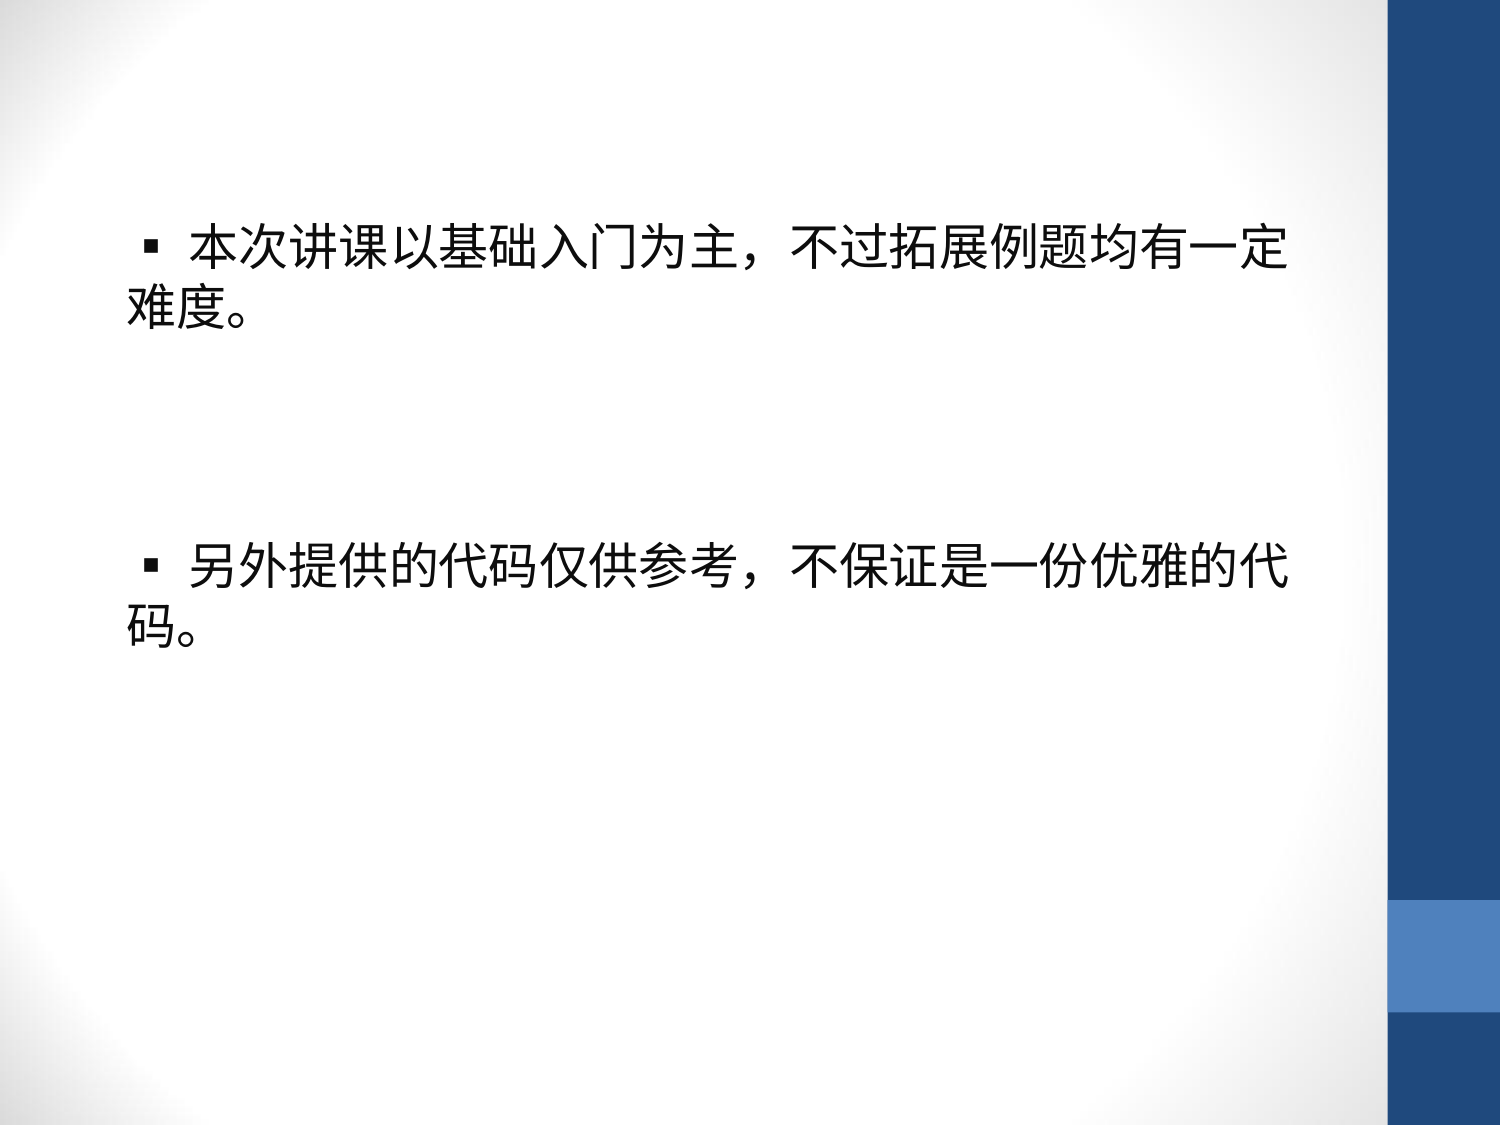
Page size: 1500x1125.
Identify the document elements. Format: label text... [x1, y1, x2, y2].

text_box ▪本次讲课以基础入门为主，不过拓展例题均有一定难度。 [112, 208, 1320, 343]
picture [0, 0, 1387, 1125]
text_box ▪另外提供的代码仅供参考，不保证是一份优雅的代码。 [112, 527, 1320, 662]
